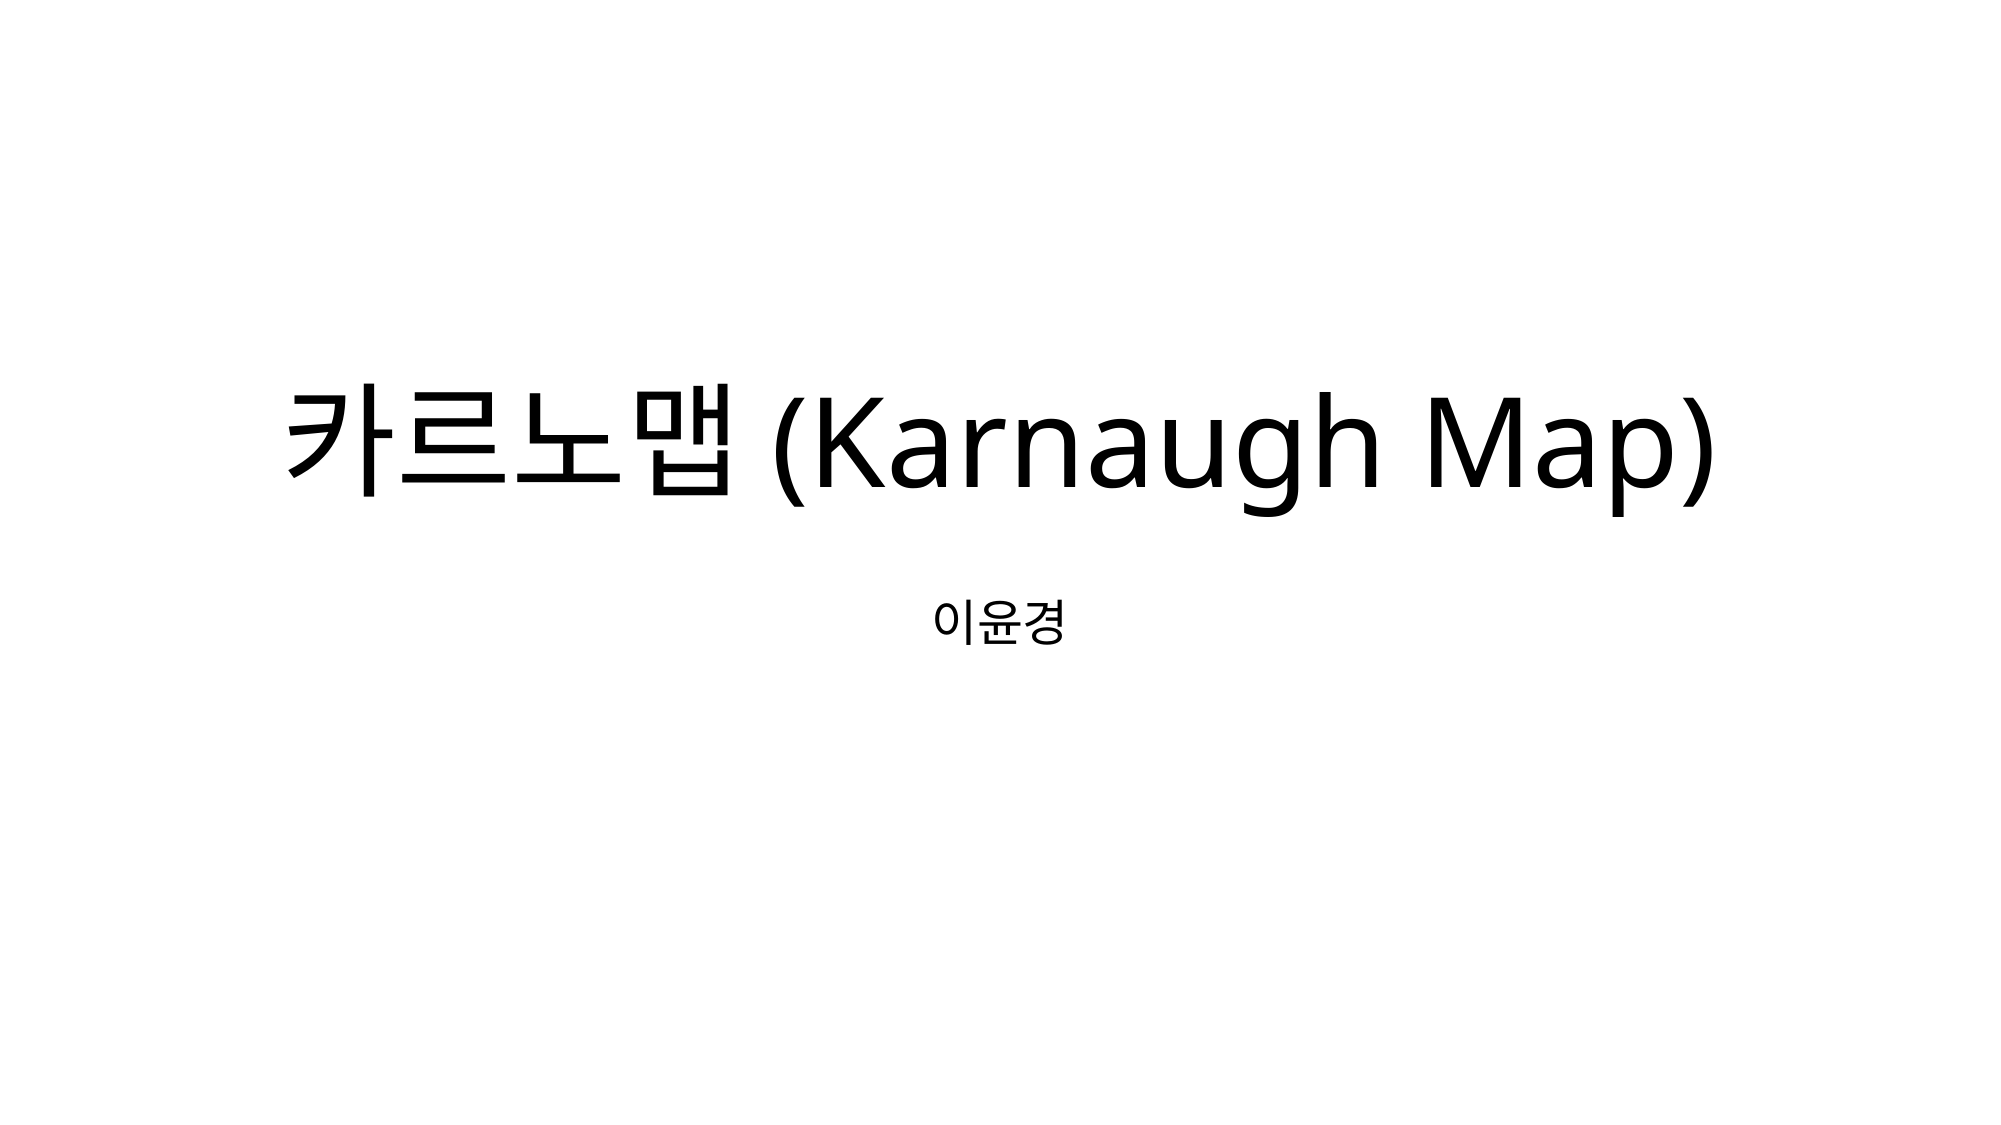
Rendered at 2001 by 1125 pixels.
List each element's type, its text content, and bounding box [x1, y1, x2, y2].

subtitle 이윤경 [249, 590, 1750, 863]
title 카르노맵(Karnaugh Map) [249, 349, 1750, 522]
